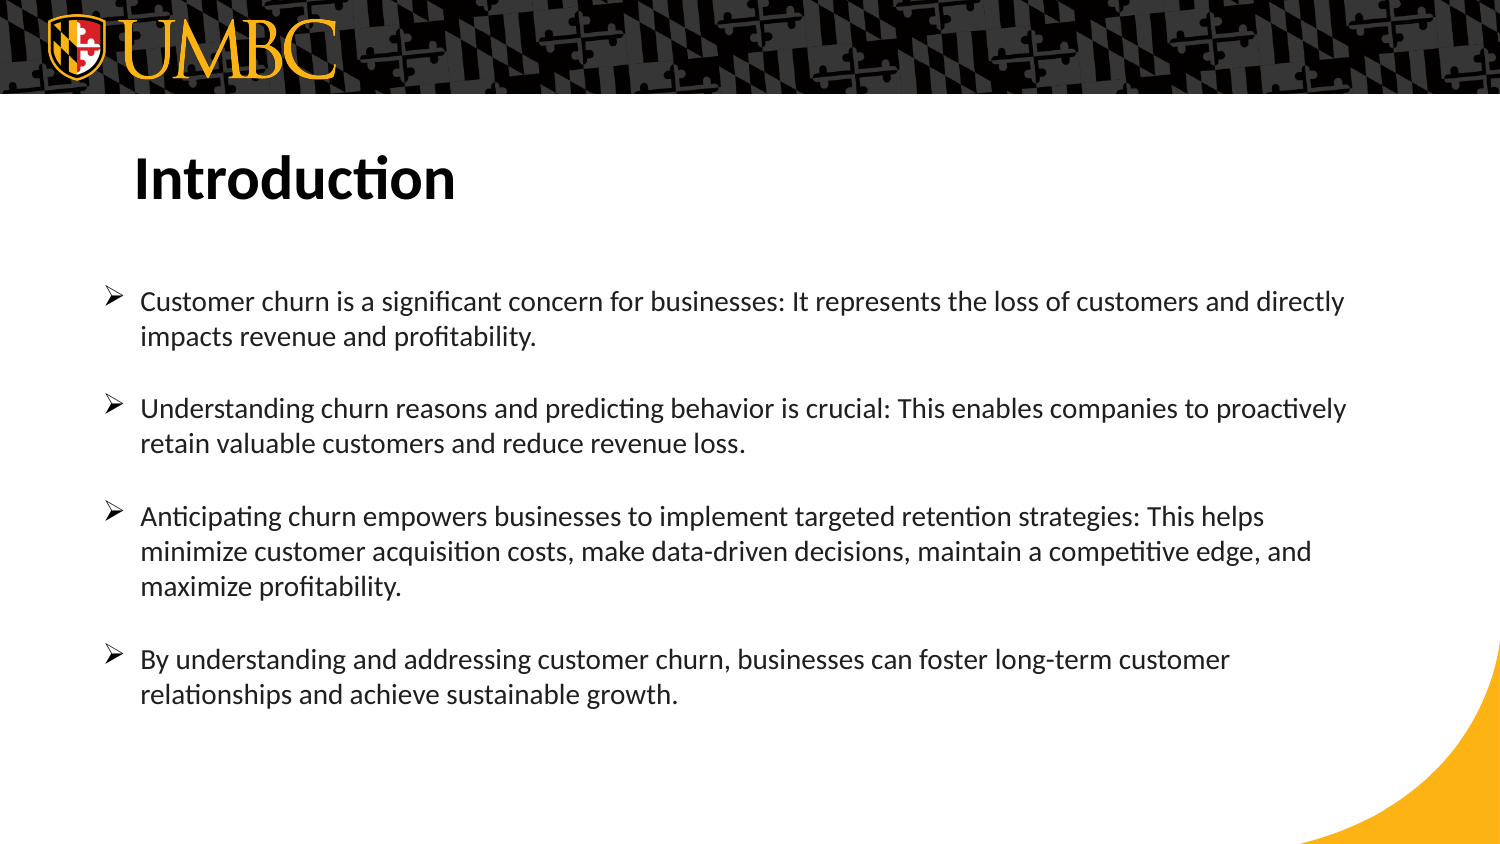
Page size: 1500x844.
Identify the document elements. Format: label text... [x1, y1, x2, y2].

picture [0, 0, 1500, 94]
title Introduction [118, 129, 1394, 220]
list Customer churn is a significant concern for businesses: It represents the loss of customers and directly impacts revenue and profitability. Understanding churn reasons and predicting behavior is crucial: This enables companies to proactively retain valuable customers and reduce revenue loss. Anticipating churn empowers businesses to implement targeted retention strategies: This helps minimize customer acquisition costs, make data-driven decisions, maintain a competitive edge, and maximize profitability. By understanding and addressing customer churn, businesses can foster long-term customer relationships and achieve sustainable growth. [87, 264, 1394, 844]
picture [1394, 639, 1500, 844]
